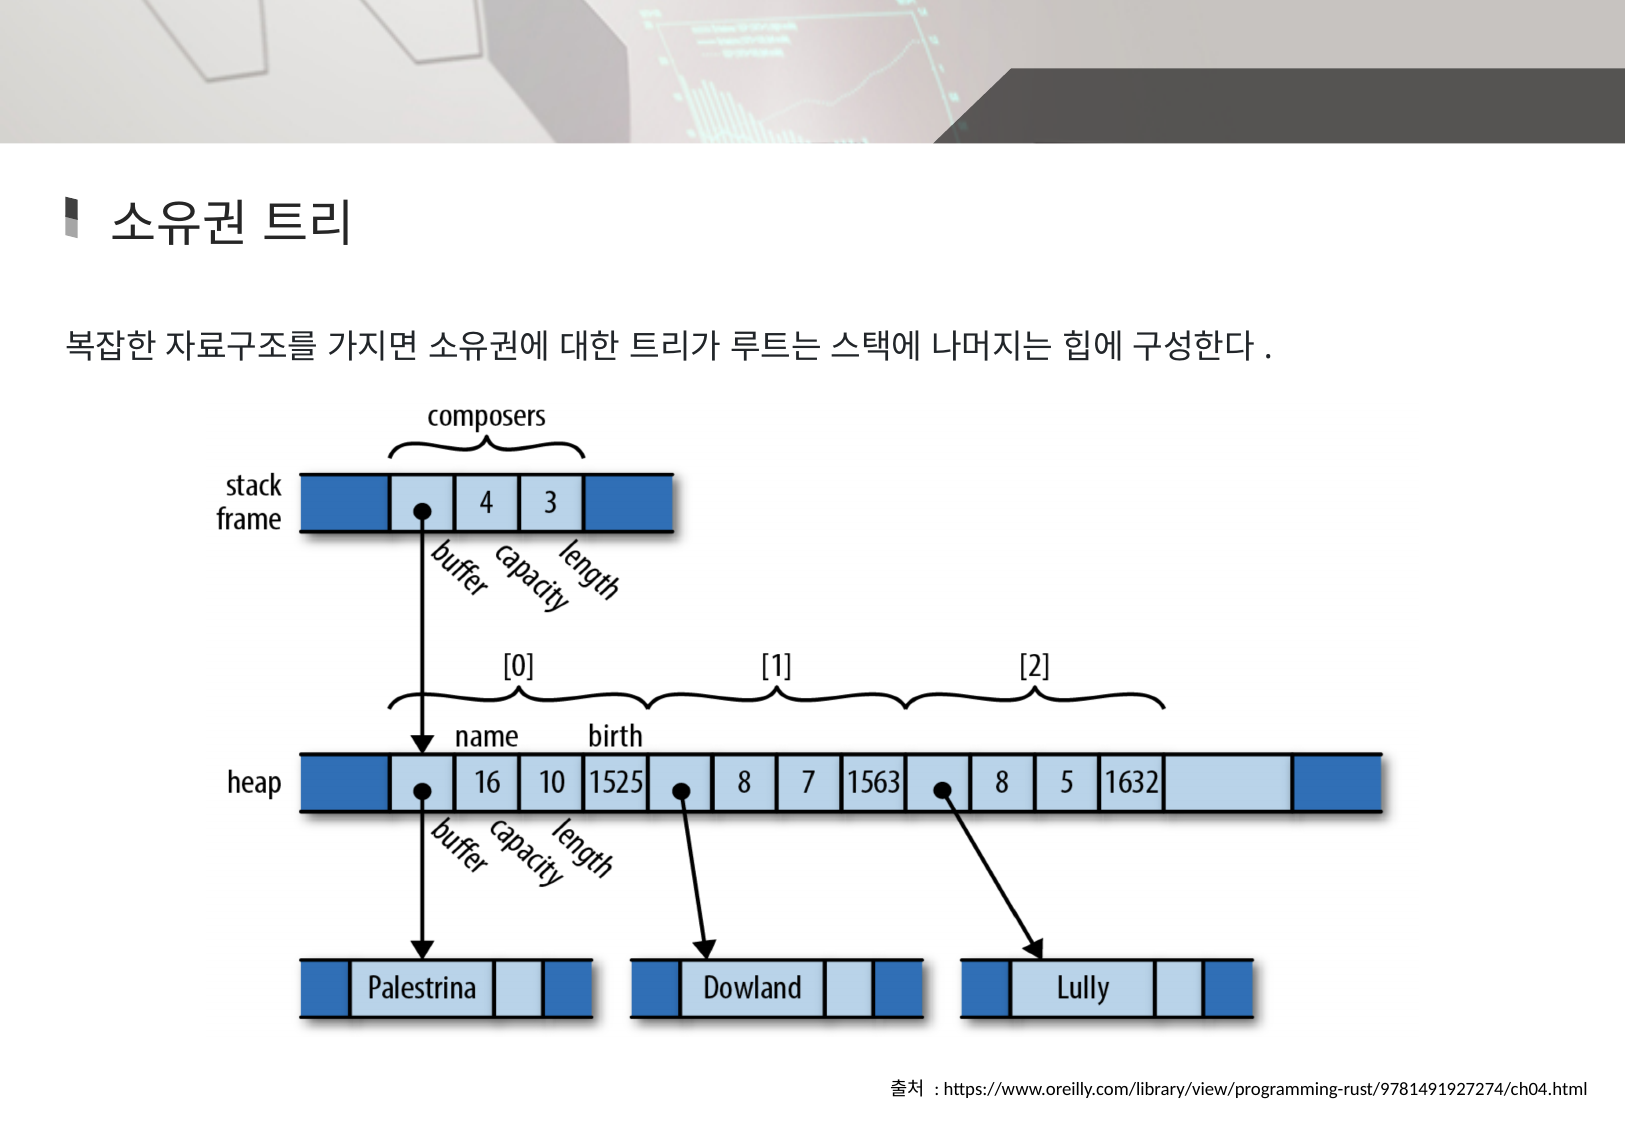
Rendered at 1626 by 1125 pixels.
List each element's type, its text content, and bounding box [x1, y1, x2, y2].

picture [0, 0, 1625, 143]
picture [206, 397, 1419, 1037]
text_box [65, 184, 1575, 260]
text_box 출처 : https://www.oreilly.com/library/view/programming-rust/9781491927274/ch04.html [875, 1069, 1603, 1107]
text_box 복잡한 자료구조를 가지면 소유권에 대한 트리가 루트는 스택에 나머지는 힙에 구성한다. [50, 313, 1575, 378]
